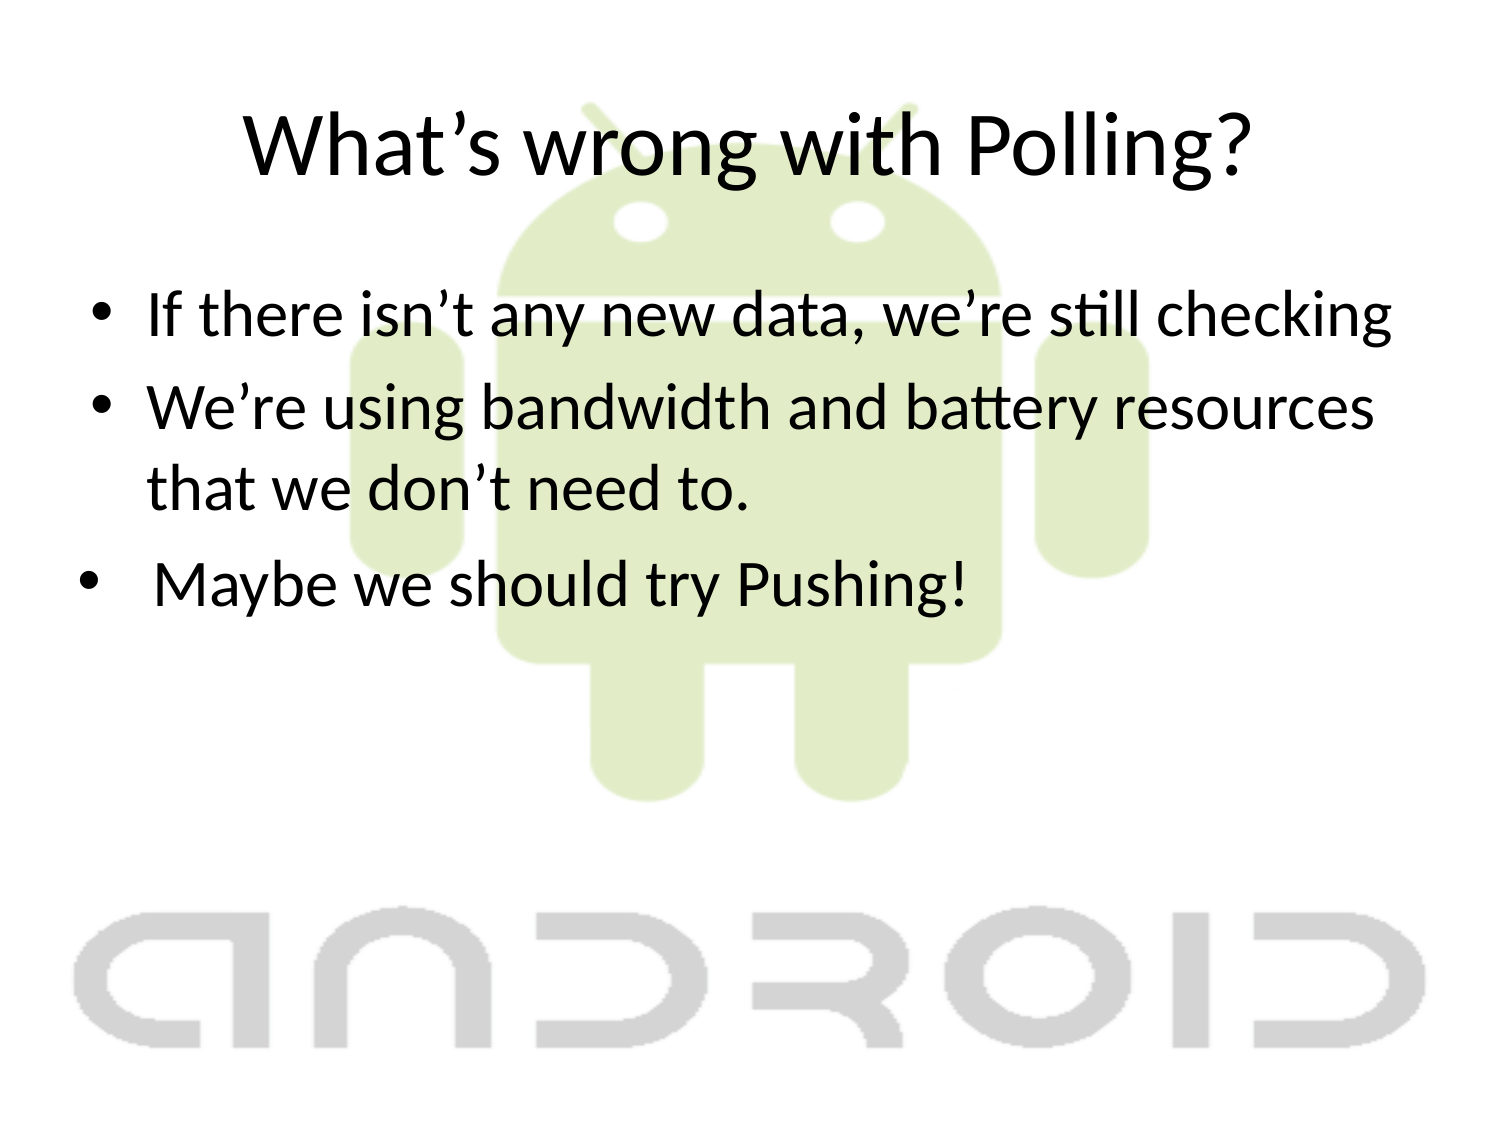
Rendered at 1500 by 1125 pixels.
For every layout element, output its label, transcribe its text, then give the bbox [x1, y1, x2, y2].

title What’s wrong with Polling? [75, 45, 1425, 233]
list If there isn’t any new data, we’re still checking We’re using bandwidth and battery resources that we don’t need to. [75, 262, 1425, 532]
text_box Maybe we should try Pushing! [62, 532, 1431, 627]
